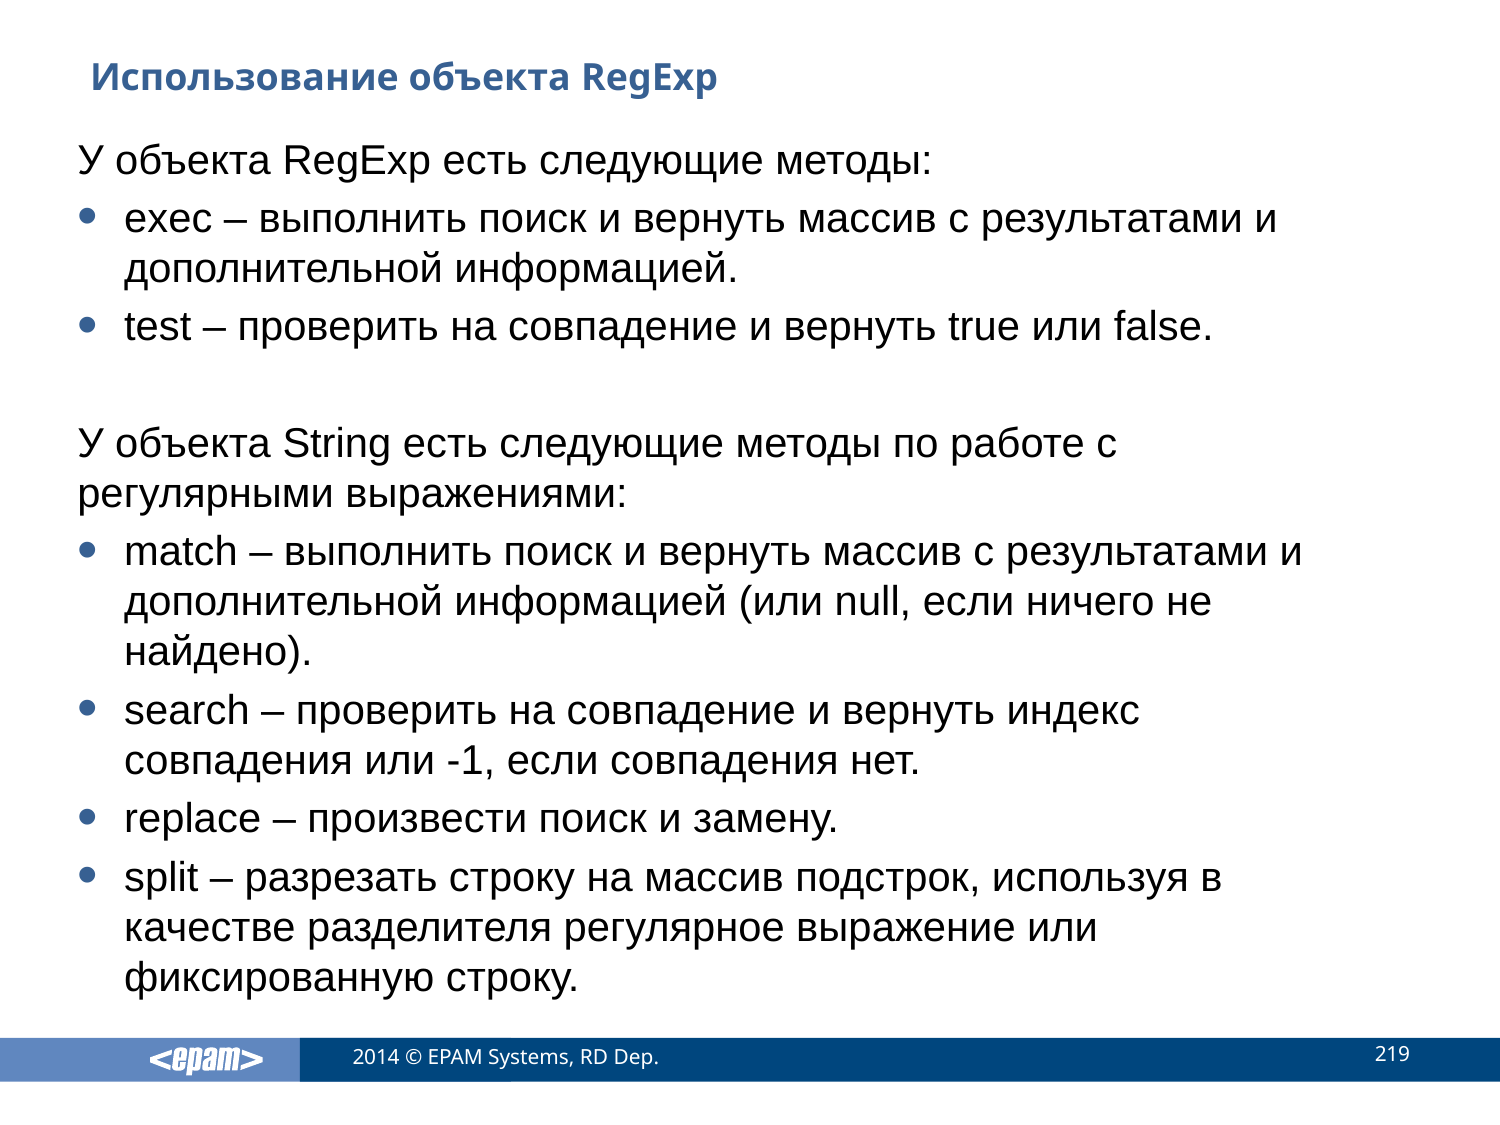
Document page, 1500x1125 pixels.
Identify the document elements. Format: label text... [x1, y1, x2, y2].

title Использование объекта RegExp [75, 45, 1425, 163]
list У объекта RegExp есть следующие методы: exec – выполнить поиск и вернуть массив с результатами и дополнительной информацией. test – проверить на совпадение и вернуть true или false. У объекта String есть следующие методы по работе с регулярными выражениями: match – выполнить поиск и вернуть массив с результатами и дополнительной информацией (или null, если ничего не найдено). search – проверить на совпадение и вернуть индекс совпадения или -1, если совпадения нет. replace – произвести поиск и замену. split – разрезать строку на массив подстрок, используя в качестве разделителя регулярное выражение или фиксированную строку. [62, 125, 1325, 275]
slide_number 219 [1262, 1025, 1425, 1085]
footer 2014 © EPAM Systems, RD Dep. [337, 1028, 738, 1088]
